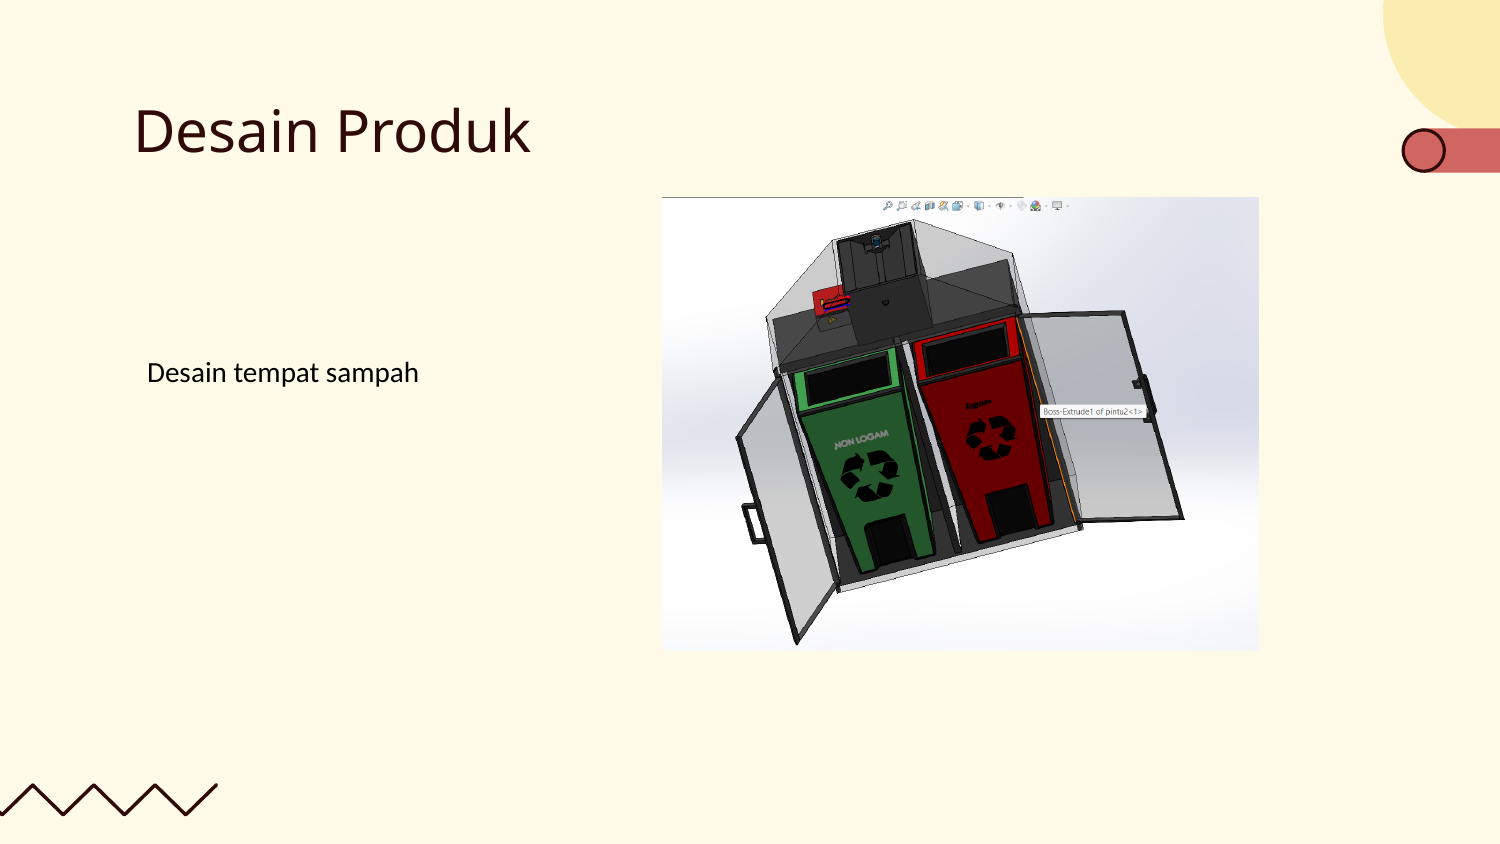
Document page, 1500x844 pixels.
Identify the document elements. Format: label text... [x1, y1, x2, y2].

picture [661, 197, 1259, 651]
title Desain Produk [118, 79, 1382, 177]
text_box Desain tempat sampah [132, 176, 1259, 651]
